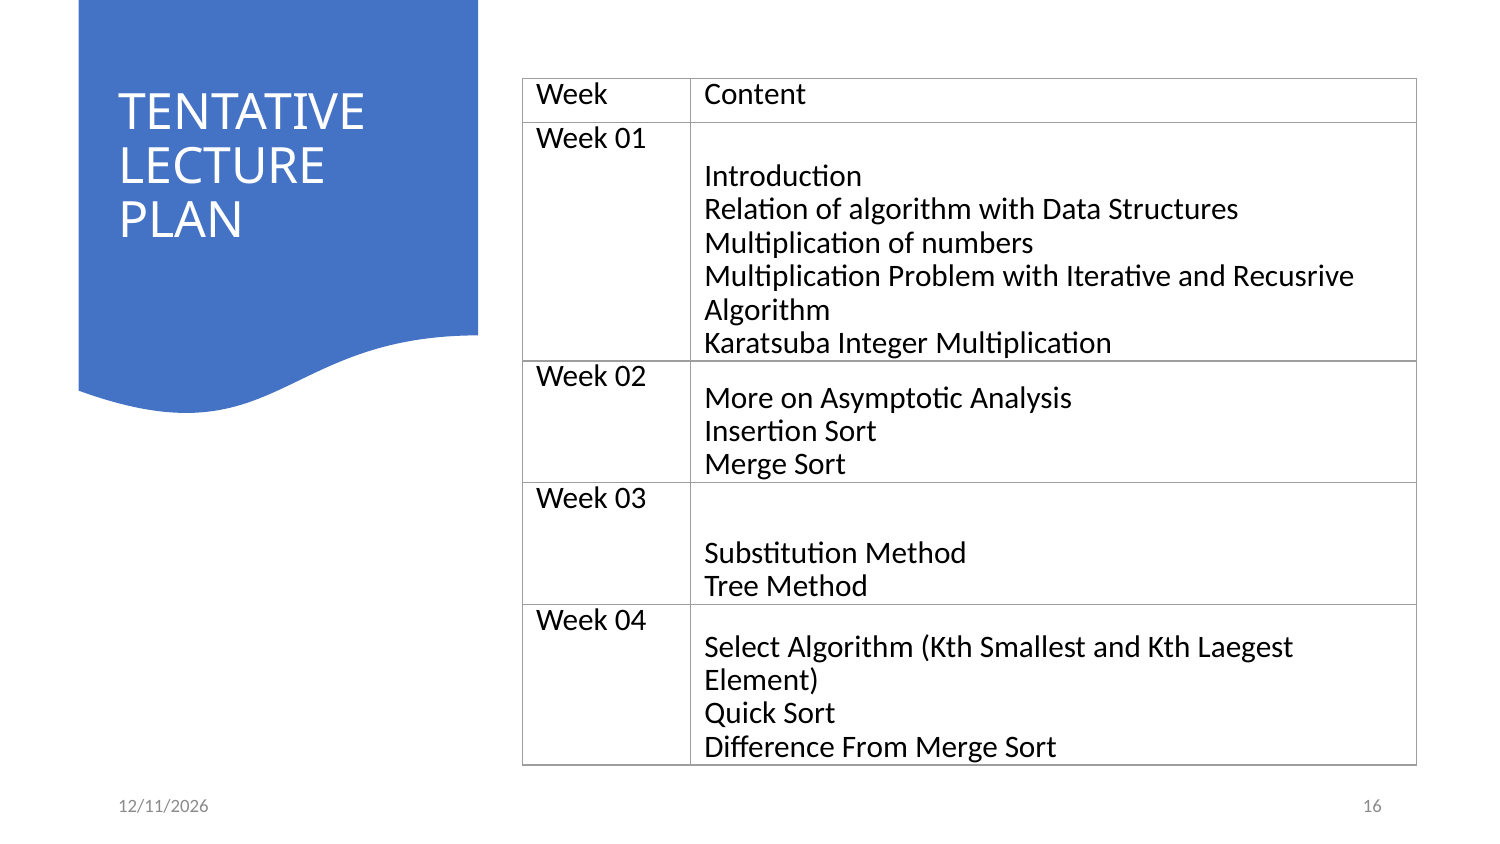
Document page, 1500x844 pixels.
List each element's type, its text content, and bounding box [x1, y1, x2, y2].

table_cell More on Asymptotic Analysis Insertion Sort Merge Sort [691, 362, 1416, 482]
table_cell Substitution Method Tree Method [691, 483, 1416, 604]
table_cell Week 03 [523, 483, 690, 604]
table_header Content [691, 79, 1416, 122]
table_header Week [523, 79, 690, 122]
table_cell Week 01 [523, 123, 690, 360]
table_cell Week 02 [523, 362, 690, 482]
text_box TENTATIVE LECTURE PLAN [103, 21, 453, 313]
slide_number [103, 782, 441, 827]
table_cell Introduction Relation of algorithm with Data Structures Multiplication of numbers Multiplication Problem with Iterative and Recusrive Algorithm Karatsuba Integer Multiplication [691, 123, 1416, 360]
slide_number 16 [1059, 782, 1397, 827]
table_cell Select Algorithm (Kth Smallest and Kth Laegest Element) Quick Sort Difference From Merge Sort [691, 605, 1416, 764]
table_cell Week 04 [523, 605, 690, 764]
text_box [77, 0, 480, 414]
